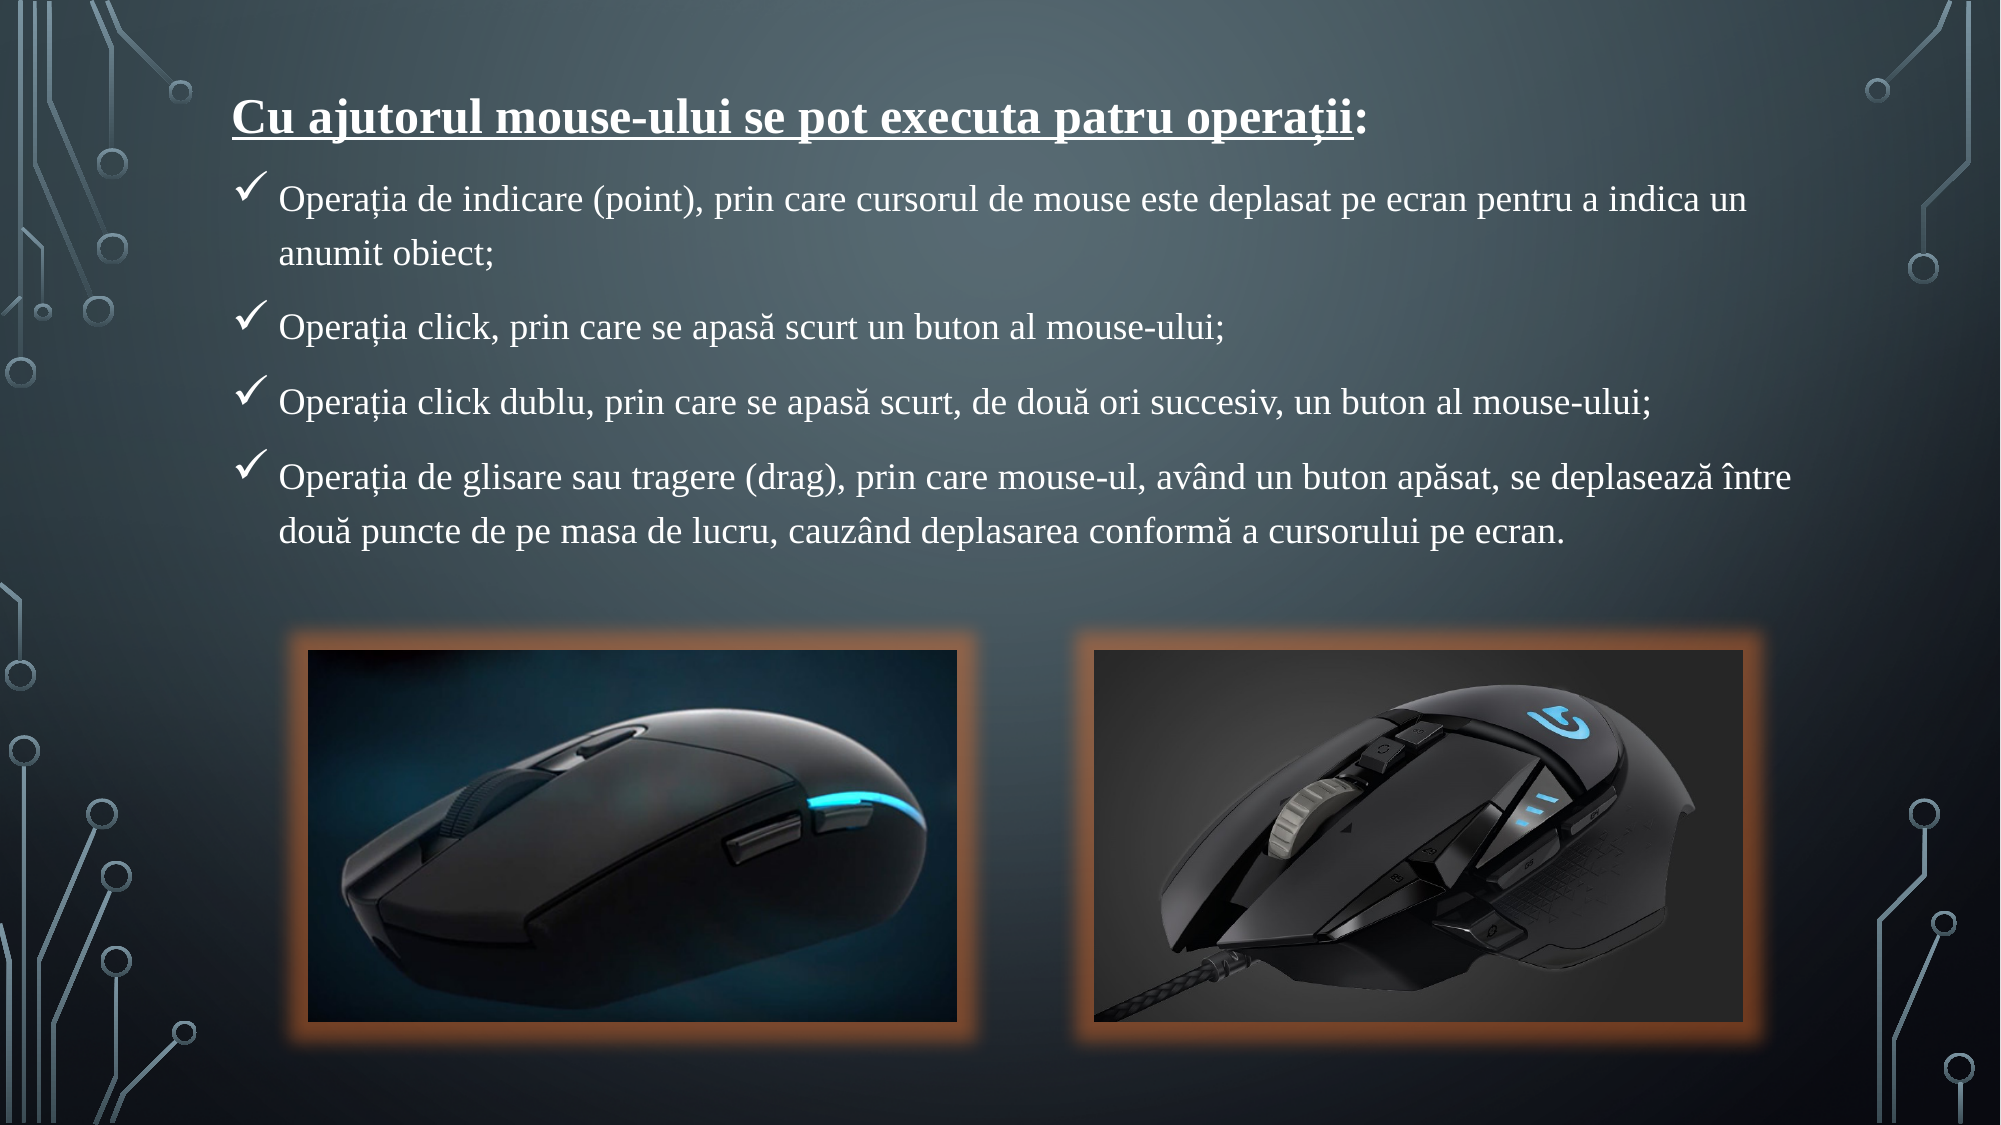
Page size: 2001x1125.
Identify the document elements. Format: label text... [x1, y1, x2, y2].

picture [308, 649, 958, 1022]
picture [1093, 649, 1744, 1022]
list Cu ajutorul mouse-ului se pot executa patru operații: Operația de indicare (point), prin care cursorul de mouse este deplasat pe ecran pentru a indica un anumit obiect; Operația click, prin care se apasă scurt un buton al mouse-ului; Operația click dublu, prin care se apasă scurt, de două ori succesiv, un buton al mouse-ului; Operația de glisare sau tragere (drag), prin care mouse-ul, având un buton apăsat, se deplasează între două puncte de pe masa de lucru, cauzând deplasarea conformă a cursorului pe ecran. [216, 46, 1842, 577]
